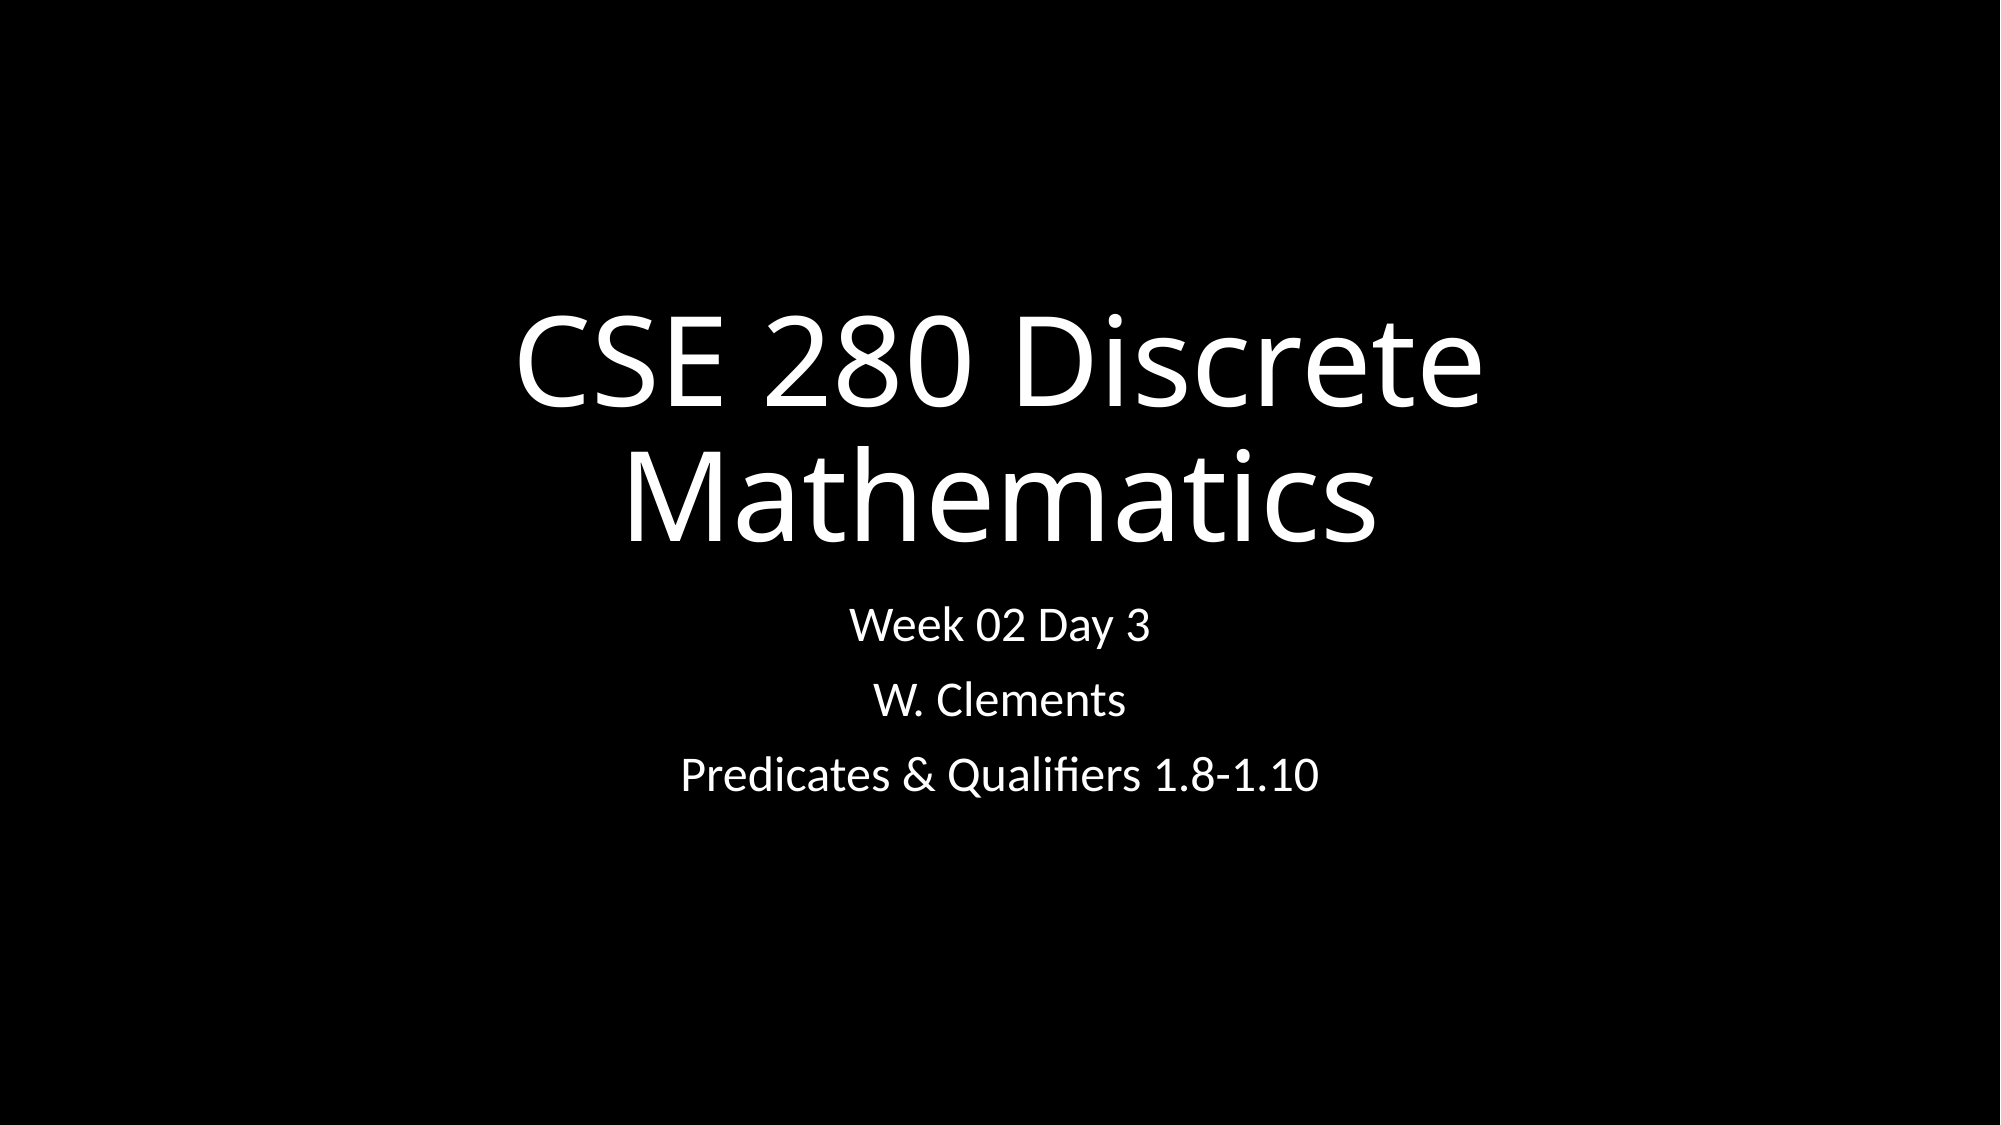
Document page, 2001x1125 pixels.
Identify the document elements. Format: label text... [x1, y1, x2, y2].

subtitle Week 02 Day 3 W. Clements Predicates & Qualifiers 1.8-1.10 [249, 590, 1750, 863]
title CSE 280 Discrete Mathematics [249, 184, 1750, 576]
